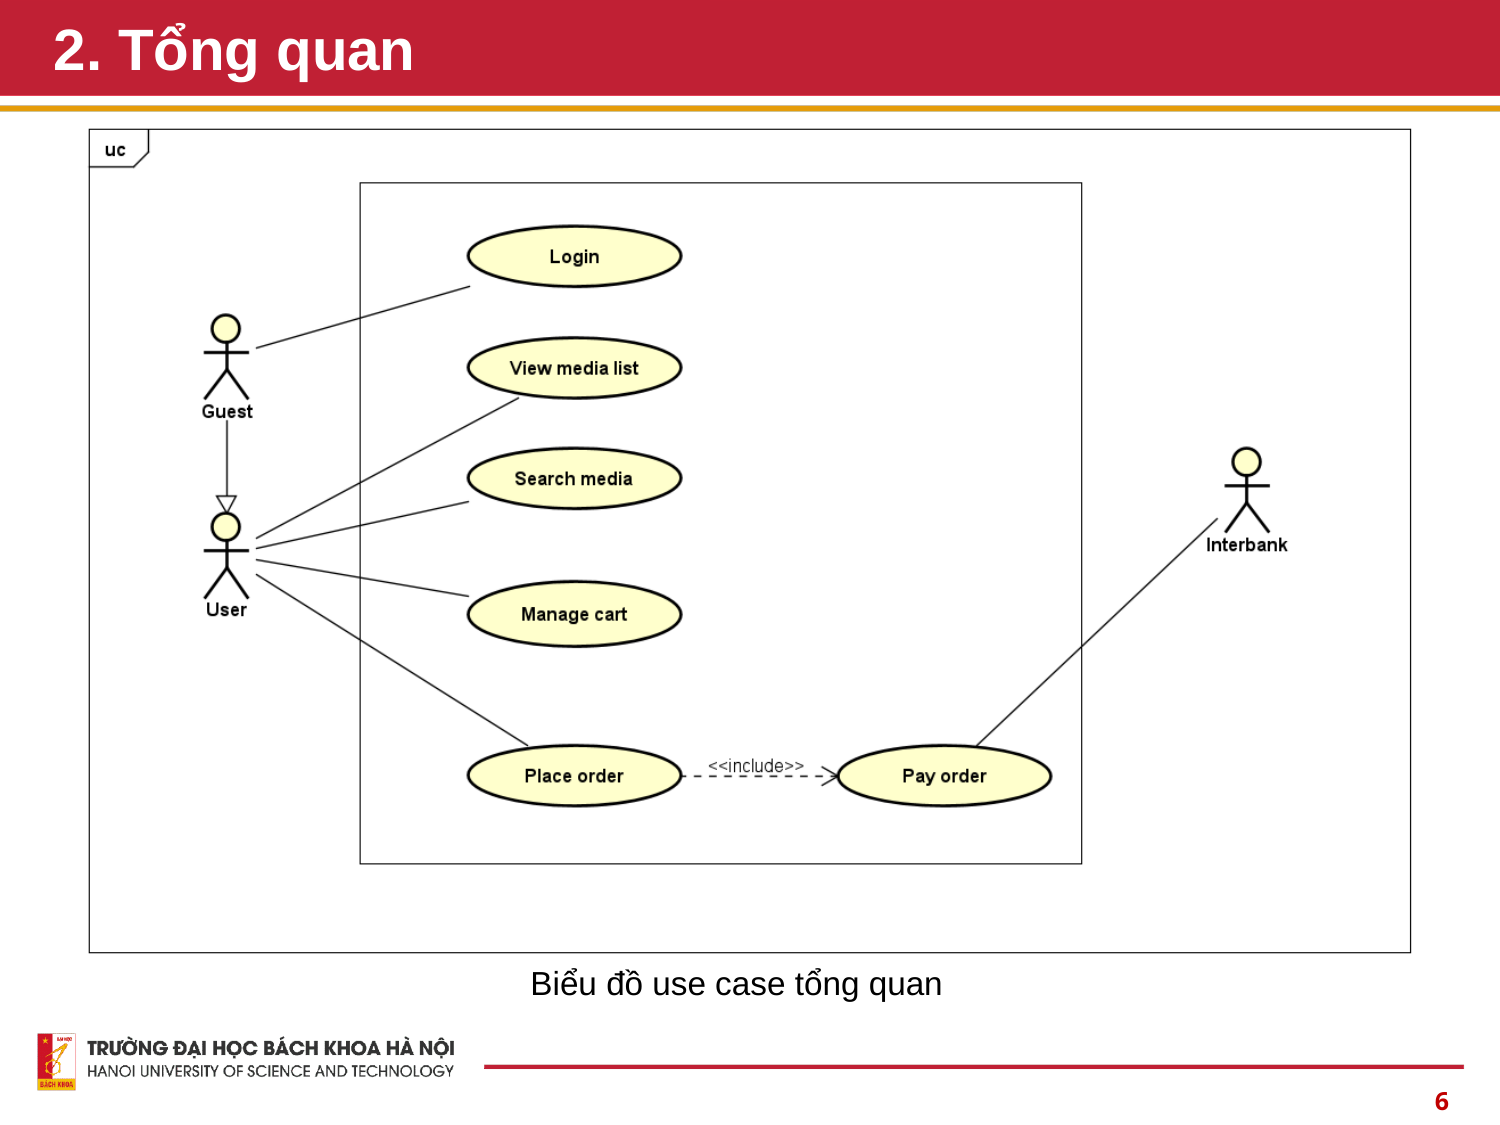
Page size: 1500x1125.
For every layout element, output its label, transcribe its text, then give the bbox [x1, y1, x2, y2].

slide_number 6 [1126, 1078, 1464, 1125]
picture [0, 0, 1500, 1125]
title 2. Tổng quan [38, 12, 1462, 87]
text_box Biểu đồ use case tổng quan [268, 975, 1205, 1010]
